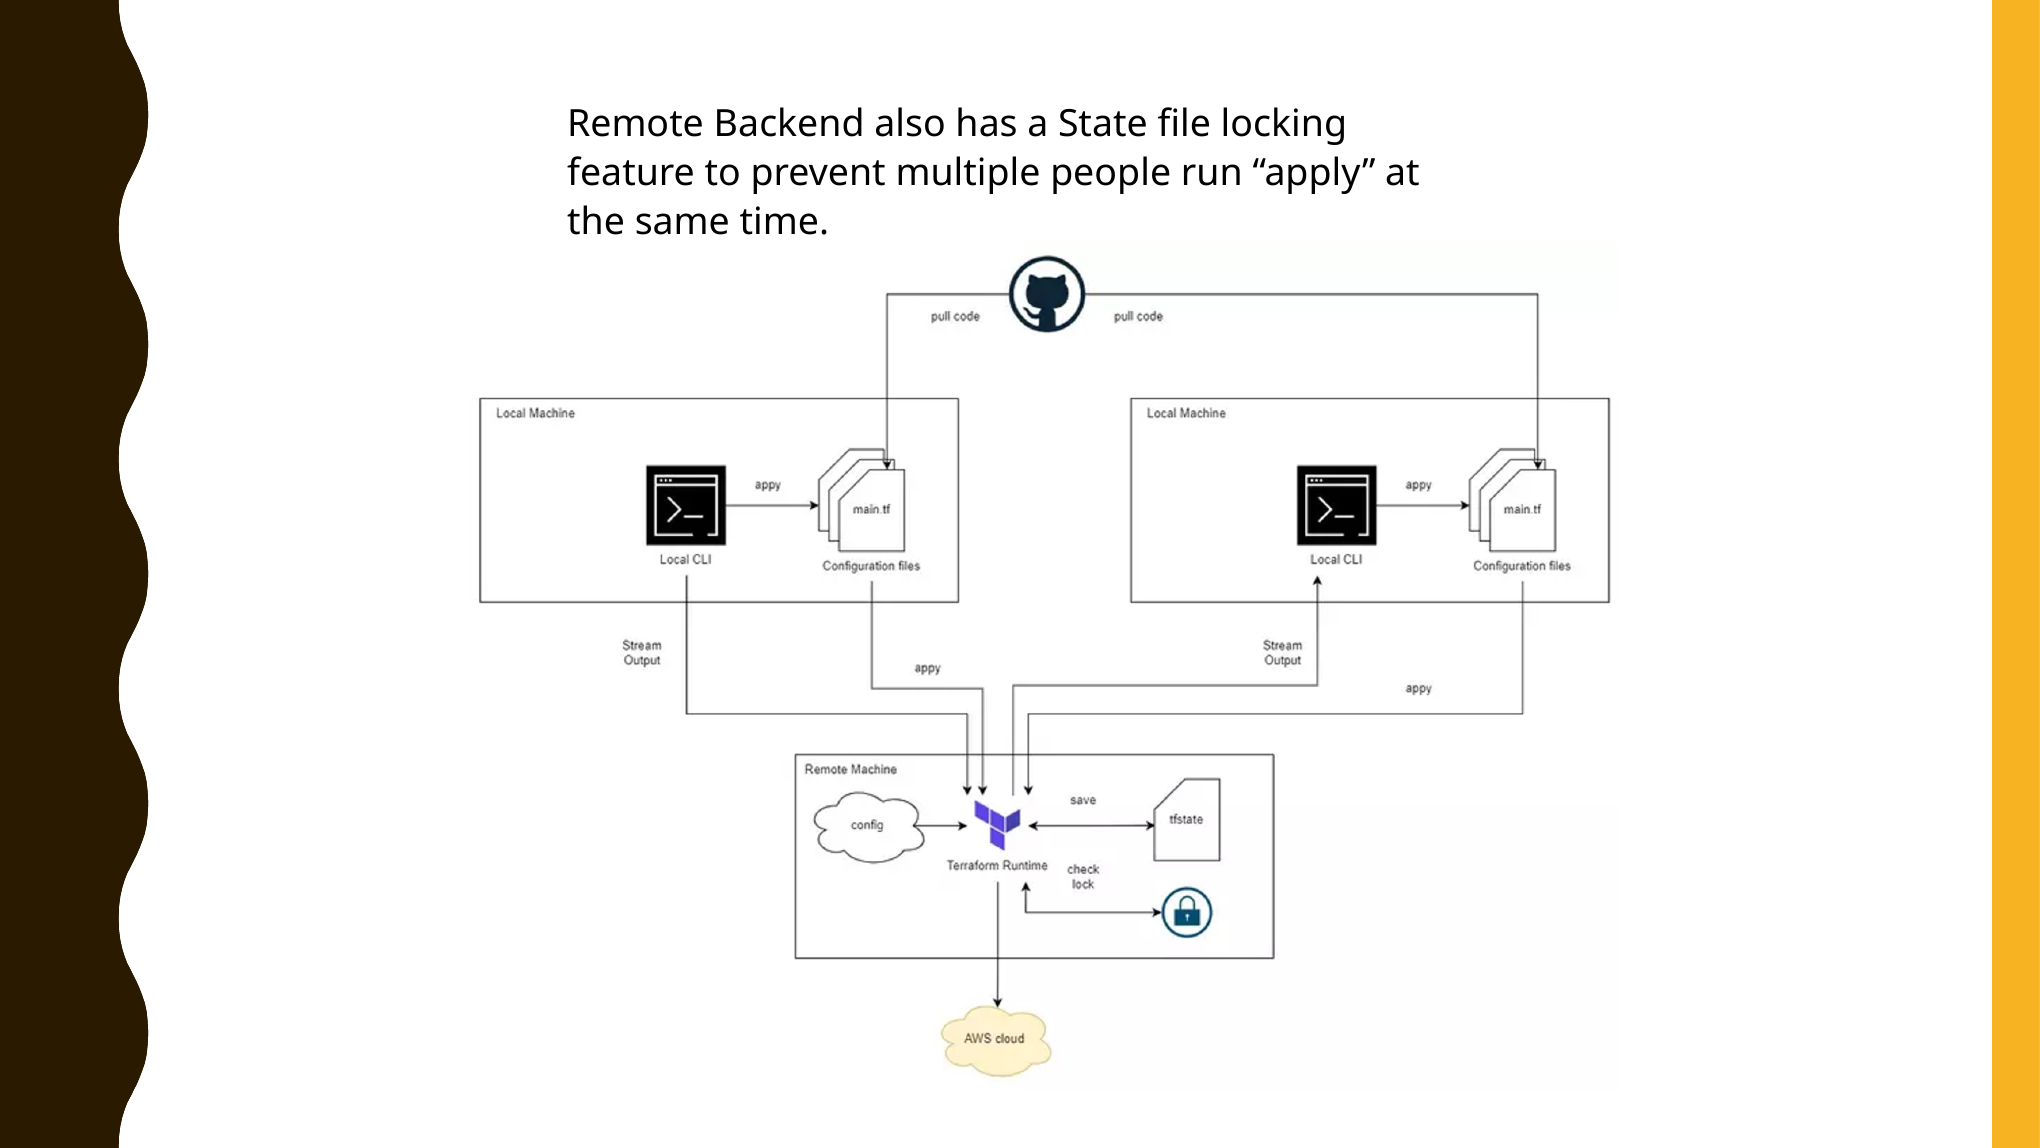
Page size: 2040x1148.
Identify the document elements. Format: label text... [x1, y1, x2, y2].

picture [469, 245, 1620, 1091]
text_box Remote Backend also has a State file locking feature to prevent multiple people run “apply” at the same time. [552, 86, 1488, 245]
text_box [0, 0, 149, 1148]
text_box [1991, 0, 2040, 1148]
